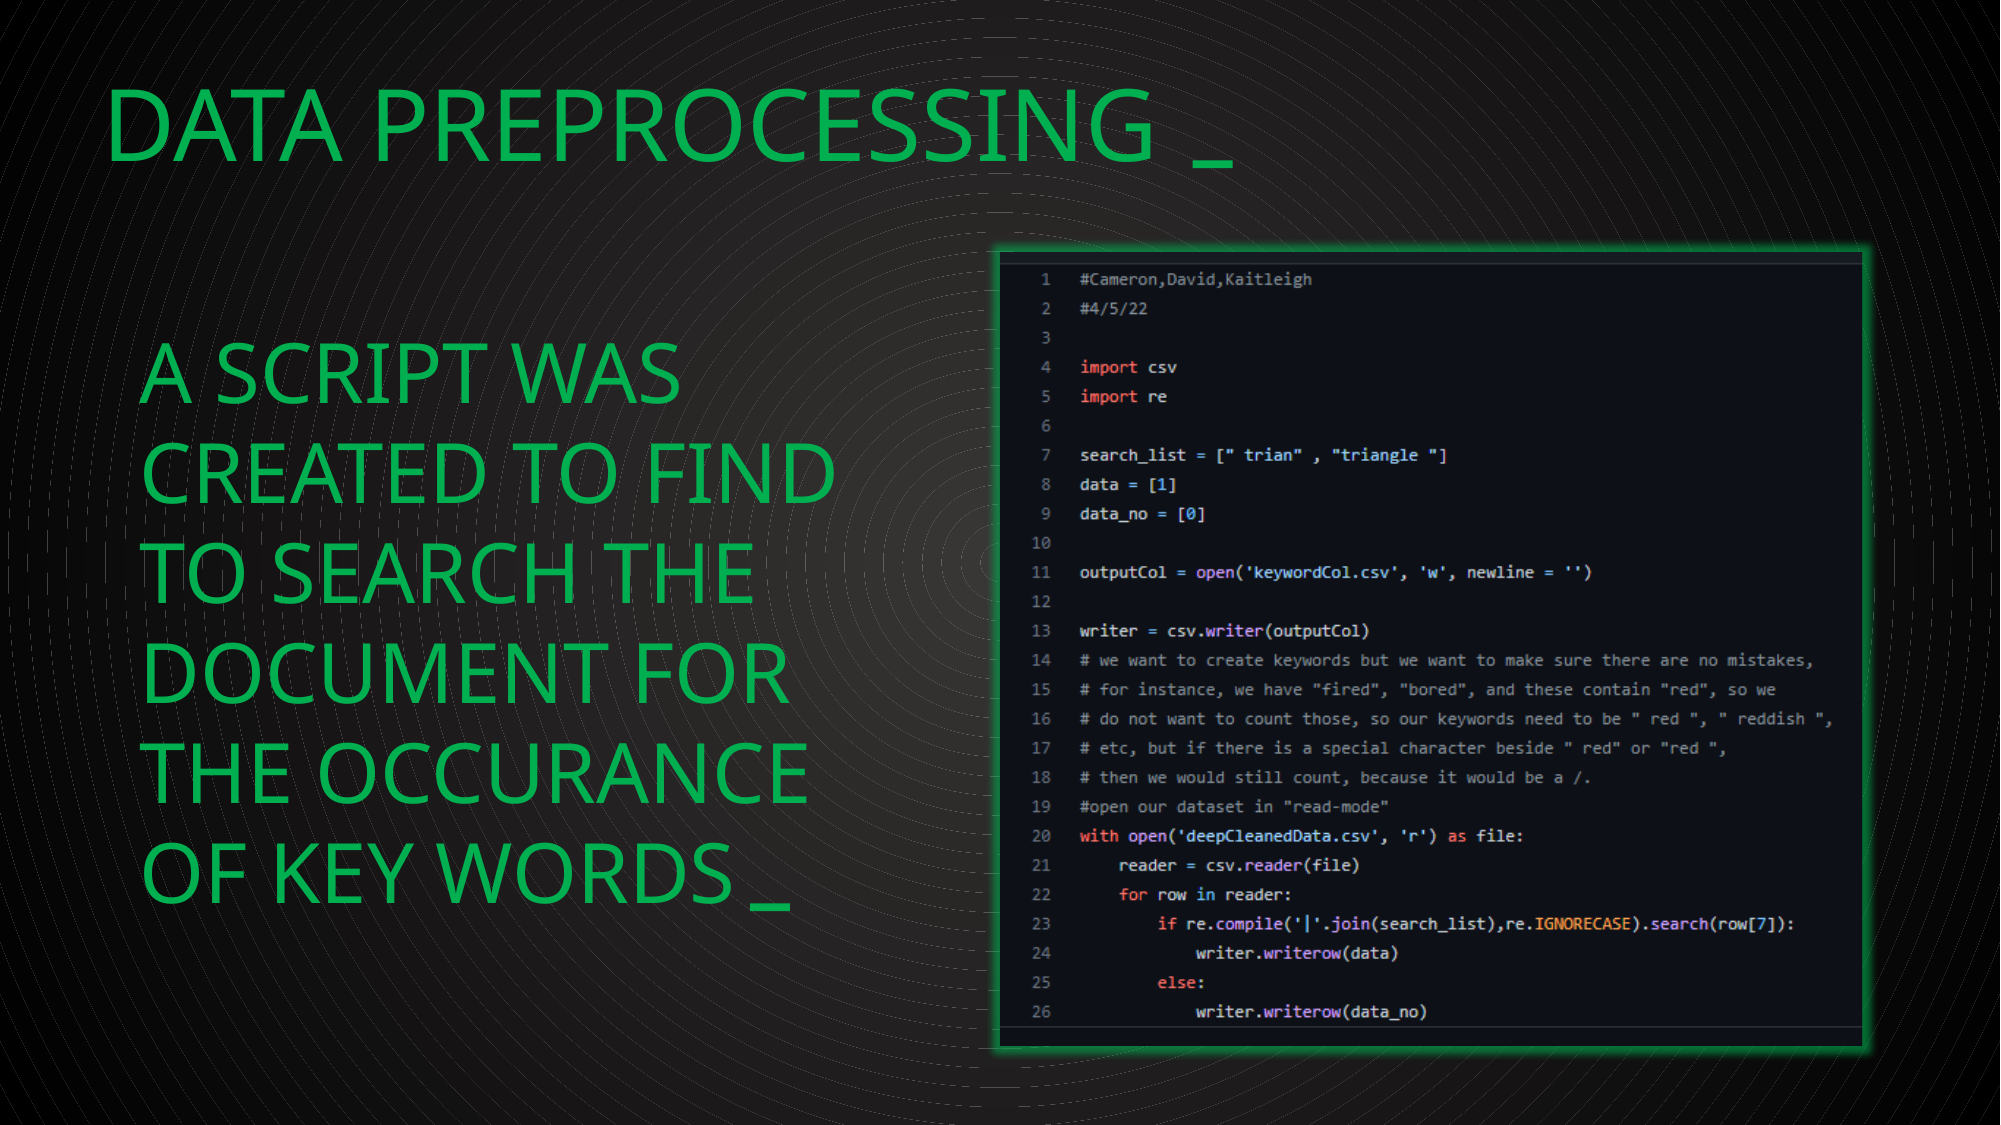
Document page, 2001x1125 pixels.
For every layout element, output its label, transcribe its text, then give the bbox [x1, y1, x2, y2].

text_box [1192, 159, 1234, 169]
text_box DATA PREPROCESSING [88, 54, 1912, 189]
text_box A SCRIPT WAS CREATED TO FIND TO SEARCH THE DOCUMENT FOR THE OCCURANCE OF KEY WORDS [124, 312, 919, 928]
text_box [749, 902, 791, 912]
picture [999, 252, 1863, 1046]
